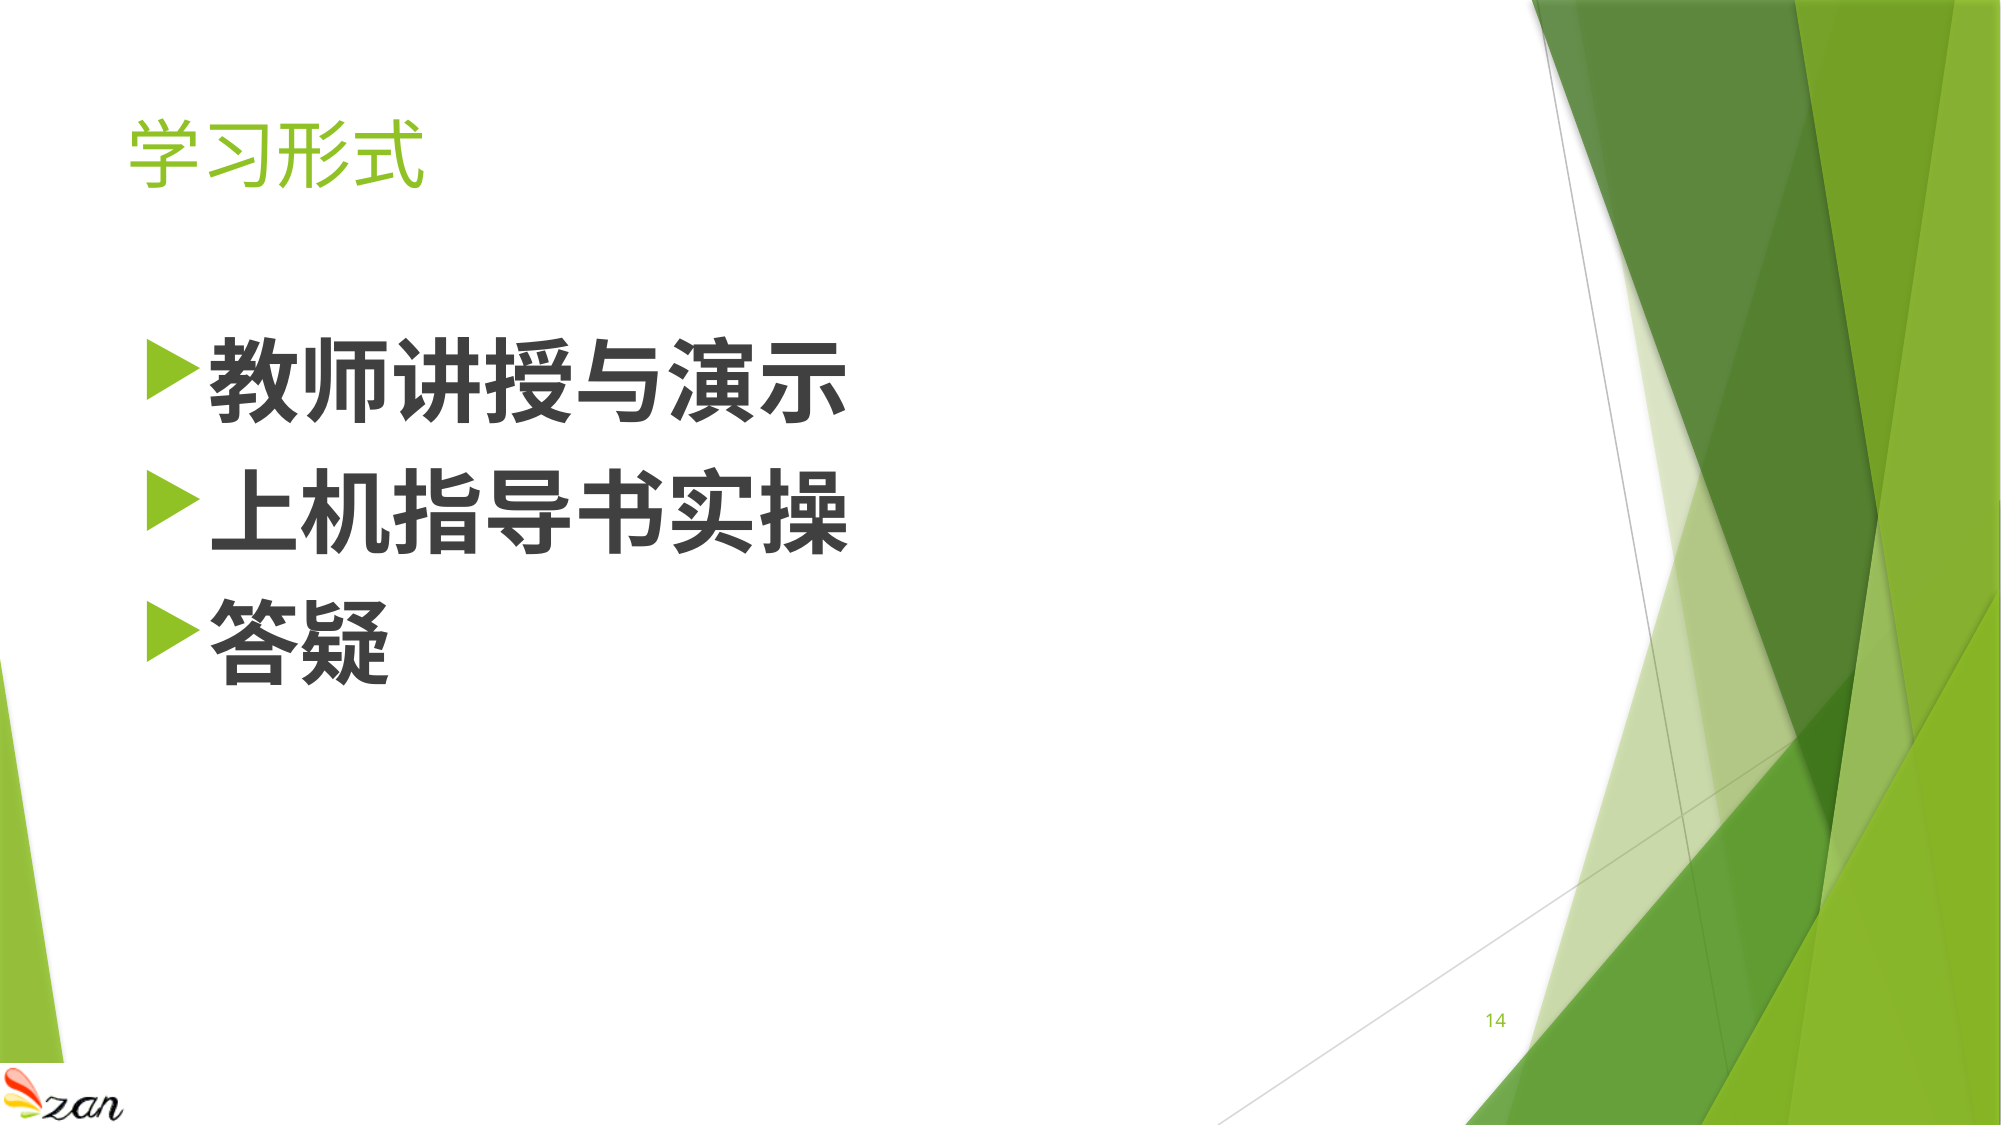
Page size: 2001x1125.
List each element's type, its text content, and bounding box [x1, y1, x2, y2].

title 学习形式 [111, 99, 1522, 317]
slide_number 14 [1409, 991, 1522, 1051]
list 教师讲授与演示 上机指导书实操 答疑 [125, 316, 1239, 868]
picture [0, 1063, 128, 1125]
